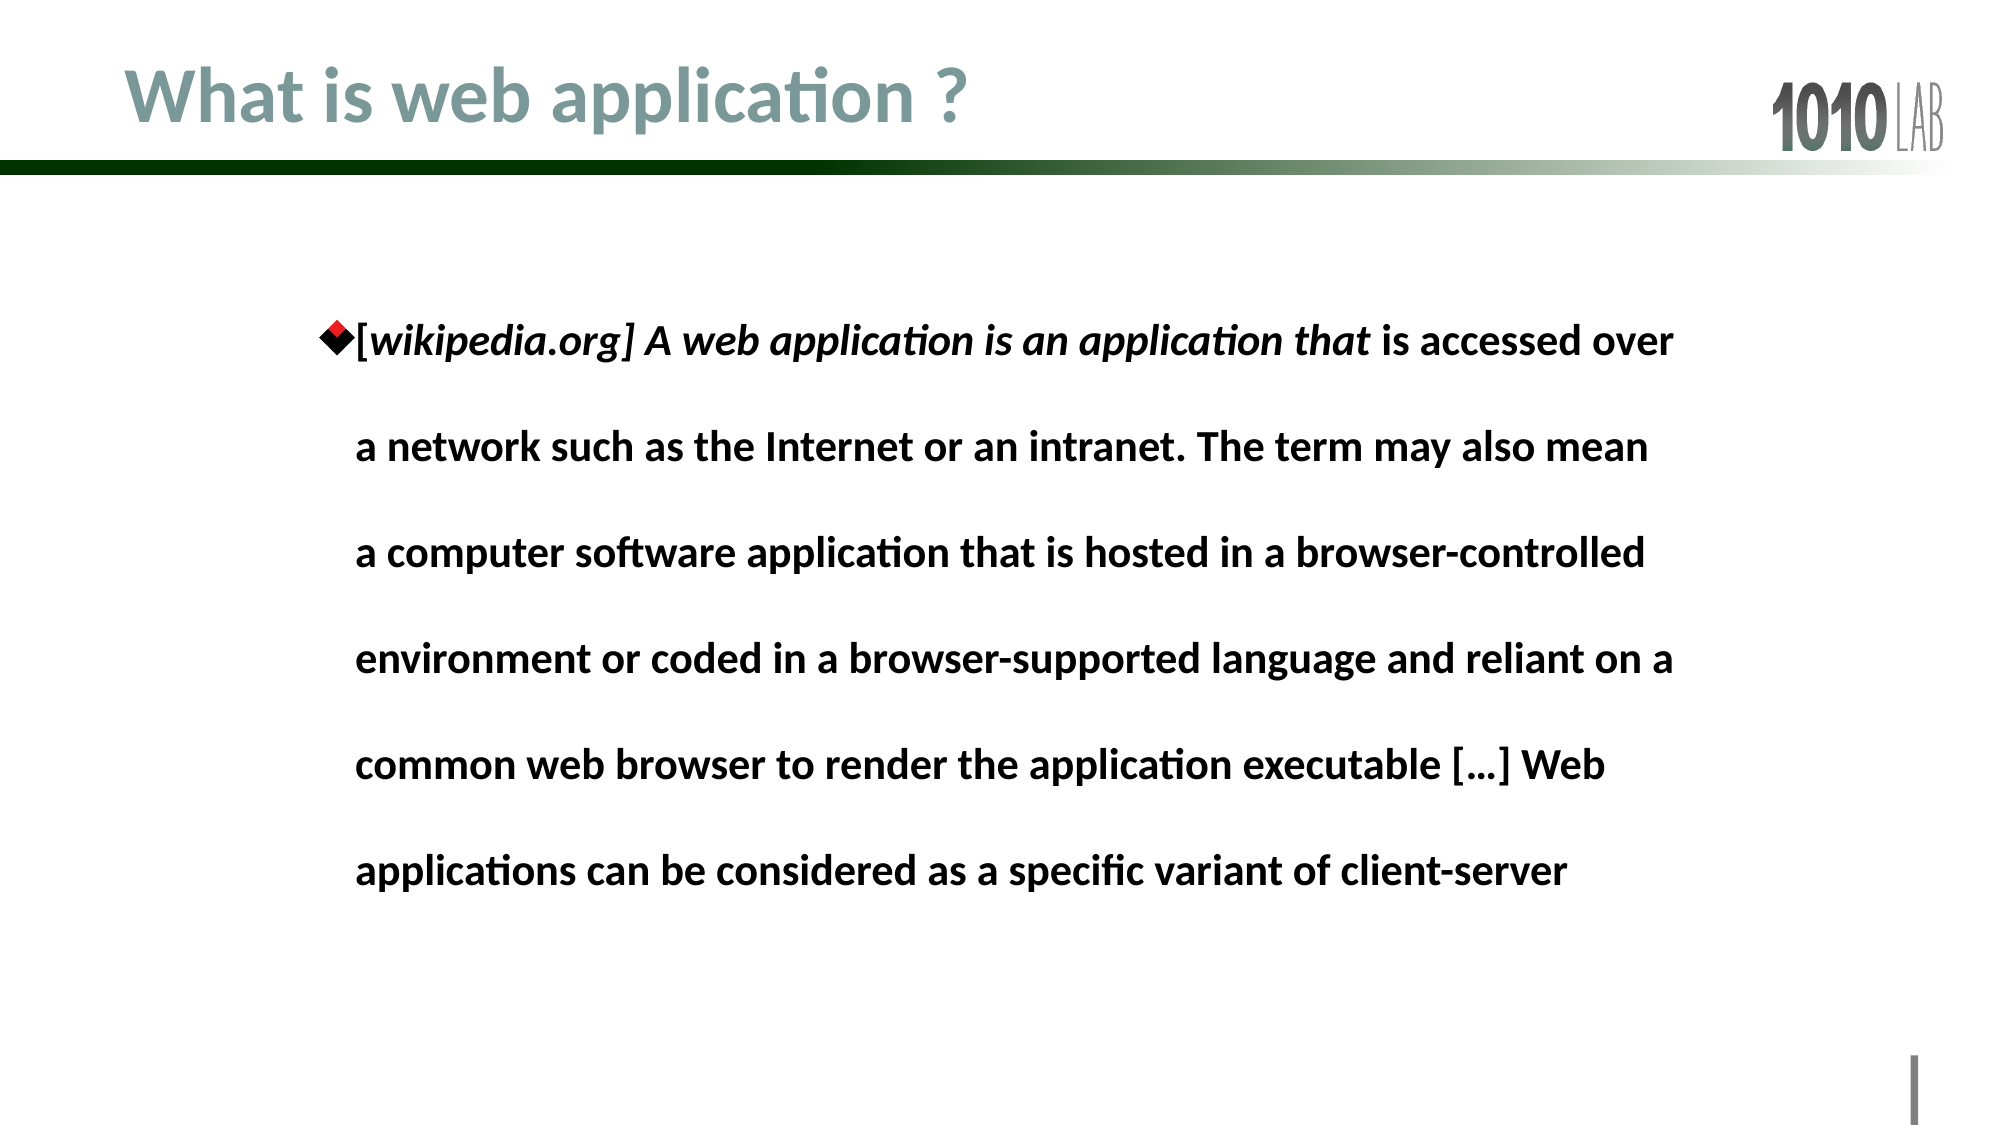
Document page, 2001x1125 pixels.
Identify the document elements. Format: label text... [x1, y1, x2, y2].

list [wikipedia.org] A web application is an application that is accessed over a network such as the Internet or an intranet. The term may also mean a computer software application that is hosted in a browser-controlled environment or coded in a browser-supported language and reliant on a common web browser to render the application executable […] Web applications can be considered as a specific variant of client-server [299, 250, 1695, 1001]
picture [314, 315, 360, 361]
title What is web application ? [109, 25, 1676, 168]
